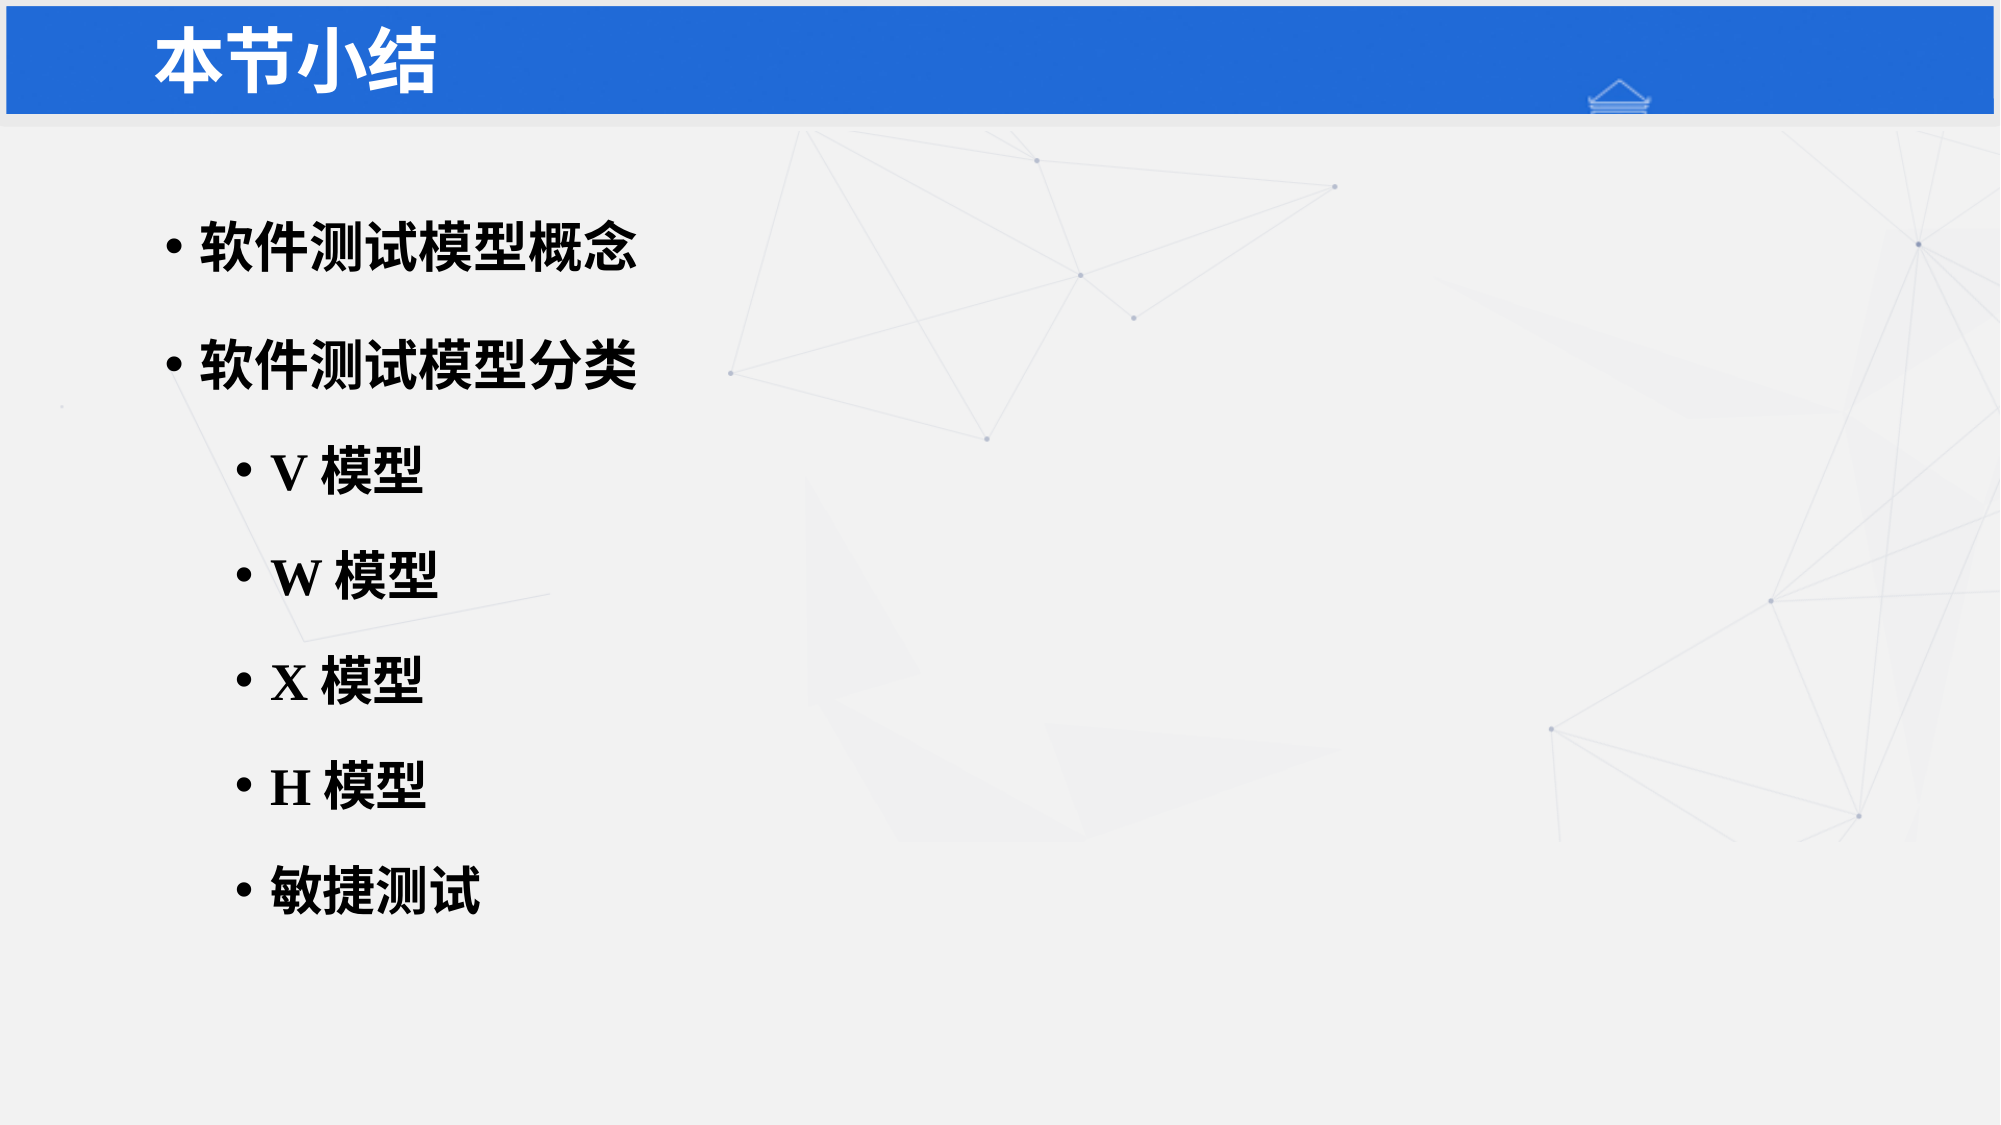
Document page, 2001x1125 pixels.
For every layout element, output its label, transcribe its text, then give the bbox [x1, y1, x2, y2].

picture [0, 131, 2000, 842]
title 本节小结 [138, 18, 1501, 111]
list 软件测试模型概念 软件测试模型分类 V模型 W模型 X模型 H模型 敏捷测试 [149, 172, 1827, 935]
picture [7, 7, 1993, 114]
